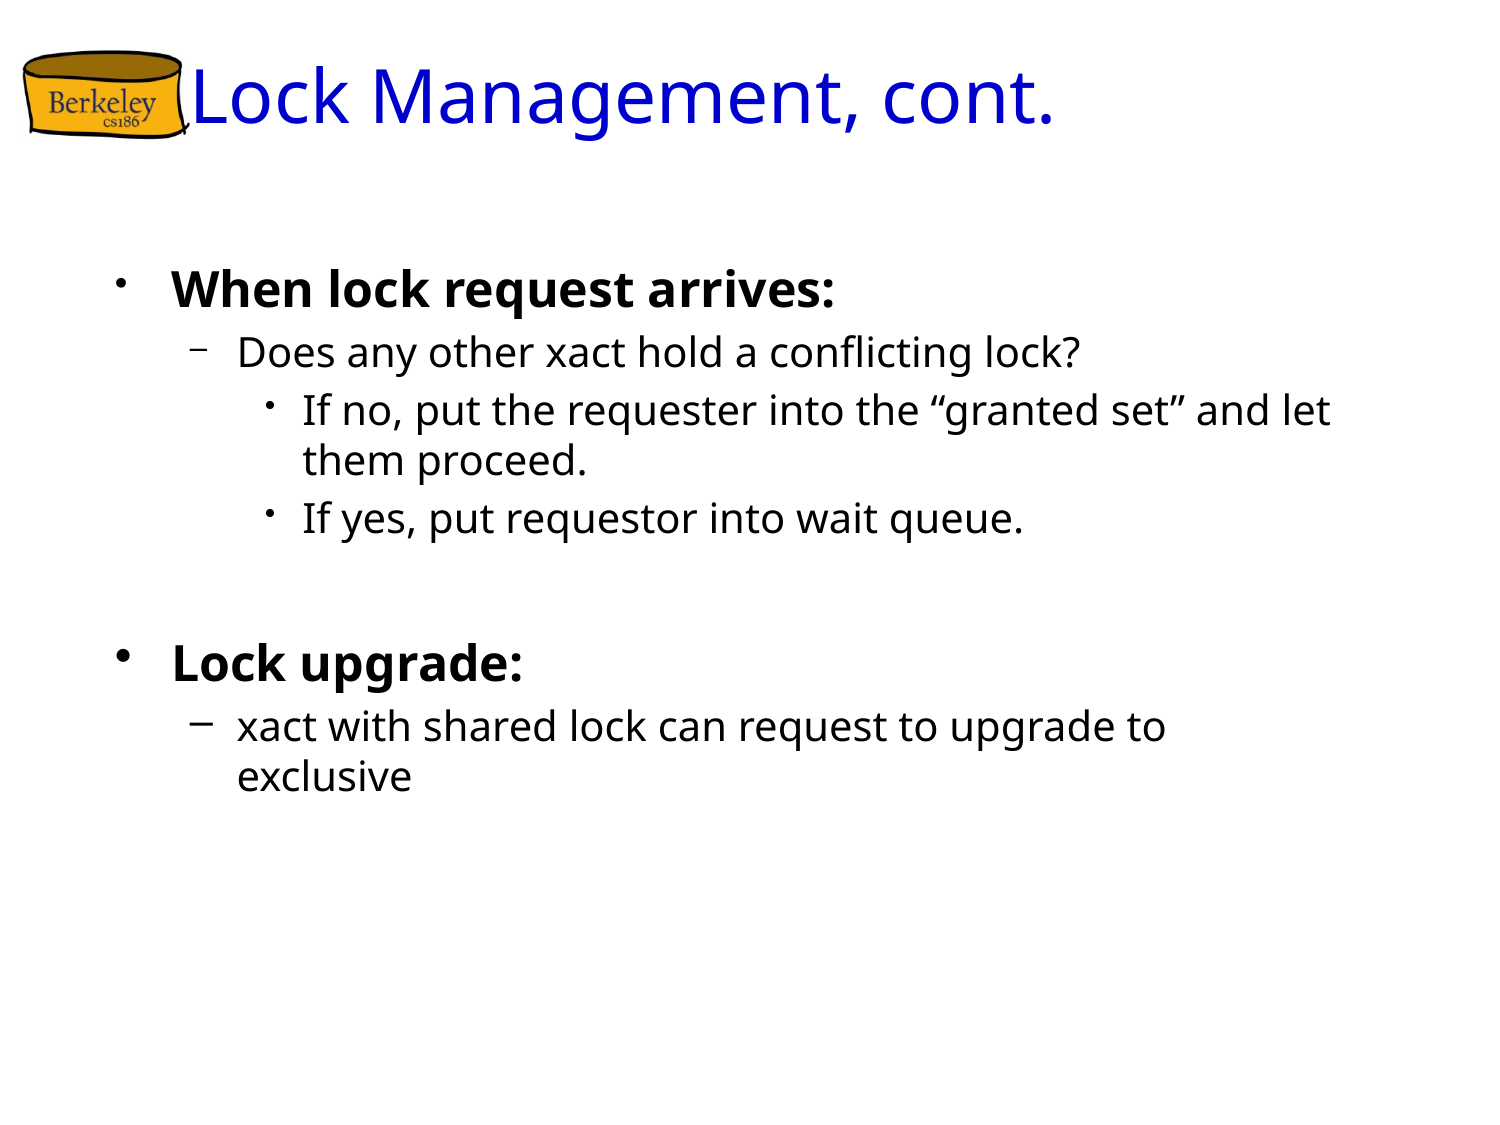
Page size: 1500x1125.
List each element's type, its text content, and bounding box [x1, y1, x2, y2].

picture [22, 48, 174, 141]
title Lock Management, cont. [174, 0, 1450, 188]
list When lock request arrives: Does any other xact hold a conflicting lock? If no, put the requester into the “granted set” and let them proceed. If yes, put requestor into wait queue. Lock upgrade: xact with shared lock can request to upgrade to exclusive [99, 249, 1363, 800]
